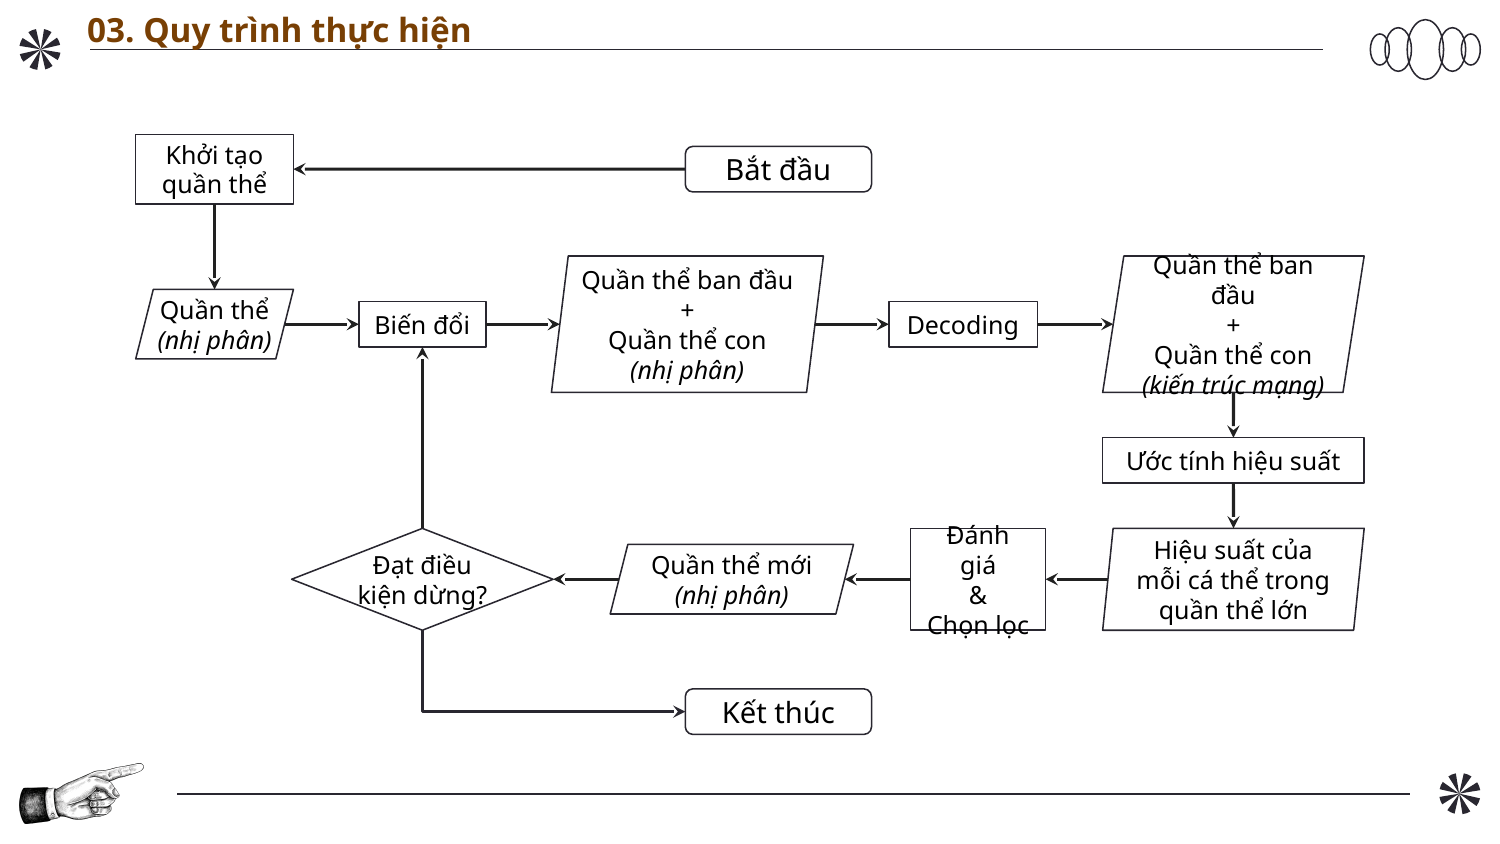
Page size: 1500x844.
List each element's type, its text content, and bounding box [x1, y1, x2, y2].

text_box Decoding [888, 301, 1038, 347]
text_box Quần thể ban đầu + Quần thể con (nhị phân) [551, 256, 824, 393]
text_box Quần thể (nhị phân) [135, 289, 294, 359]
text_box Ước tính hiệu suất [1102, 437, 1365, 484]
text_box Bắt đầu [685, 146, 872, 192]
text_box Quần thể mới (nhị phân) [610, 544, 854, 614]
text_box Biến đổi [358, 301, 486, 347]
text_box Hiệu suất của mỗi cá thể trong quần thể lớn [1102, 528, 1365, 631]
picture [19, 763, 144, 824]
subtitle 03. Quy trình thực hiện [86, 8, 1252, 50]
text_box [512, 539, 595, 803]
text_box Đánh giá & Chọn lọc [910, 528, 1046, 631]
text_box Đạt điều kiện dừng? [291, 530, 507, 630]
text_box Khởi tạo quần thể [135, 134, 294, 204]
text_box Kết thúc [685, 688, 872, 735]
text_box Quần thể ban đầu + Quần thể con (kiến trúc mạng) [1102, 256, 1365, 393]
